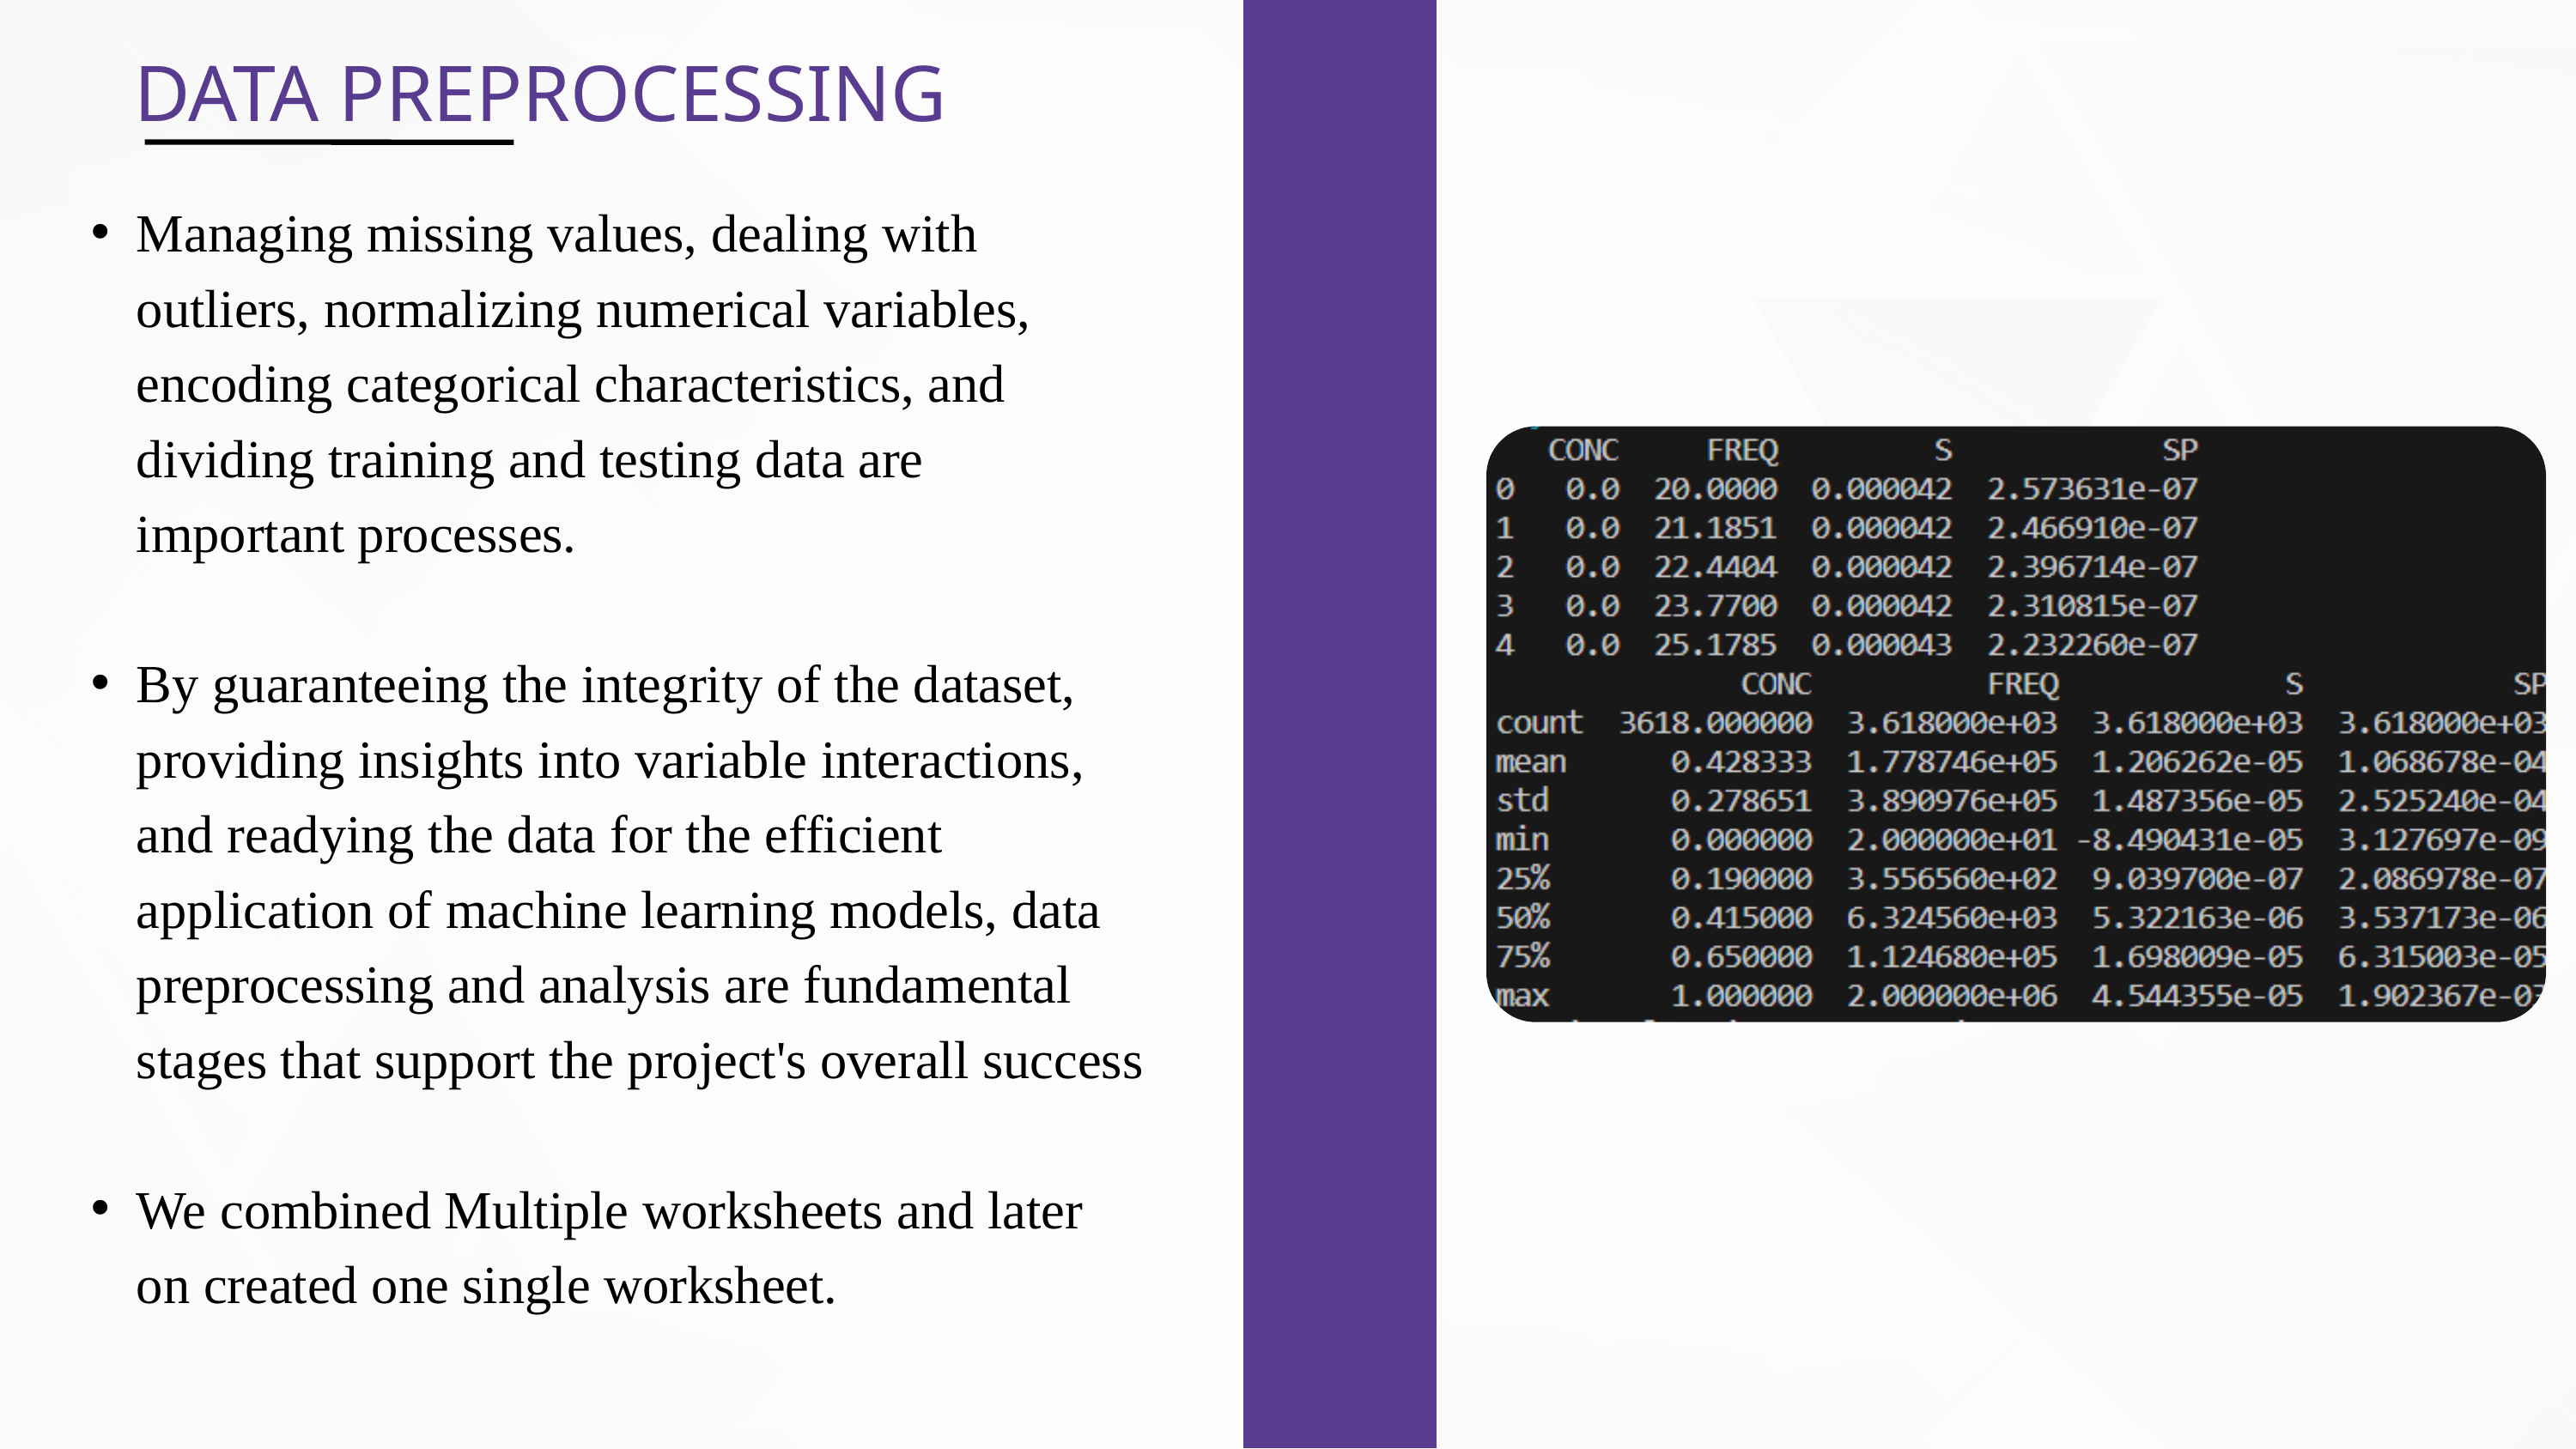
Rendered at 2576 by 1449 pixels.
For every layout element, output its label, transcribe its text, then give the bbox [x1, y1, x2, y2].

text_box [0, 0, 1242, 1449]
text_box [1438, 0, 2576, 1449]
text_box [1485, 426, 2547, 1023]
text_box DATA PREPROCESSING [134, 28, 1057, 136]
text_box Managing missing values, dealing with outliers, normalizing numerical variables, encoding categorical characteristics, and dividing training and testing data are important processes. By guaranteeing the integrity of the dataset, providing insights into variable interactions, and readying the data for the efficient application of machine learning models, data preprocessing and analysis are fundamental stages that support the project's overall success We combined Multiple worksheets and later on created one single worksheet. [45, 187, 1145, 1390]
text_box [1242, 0, 1437, 1449]
